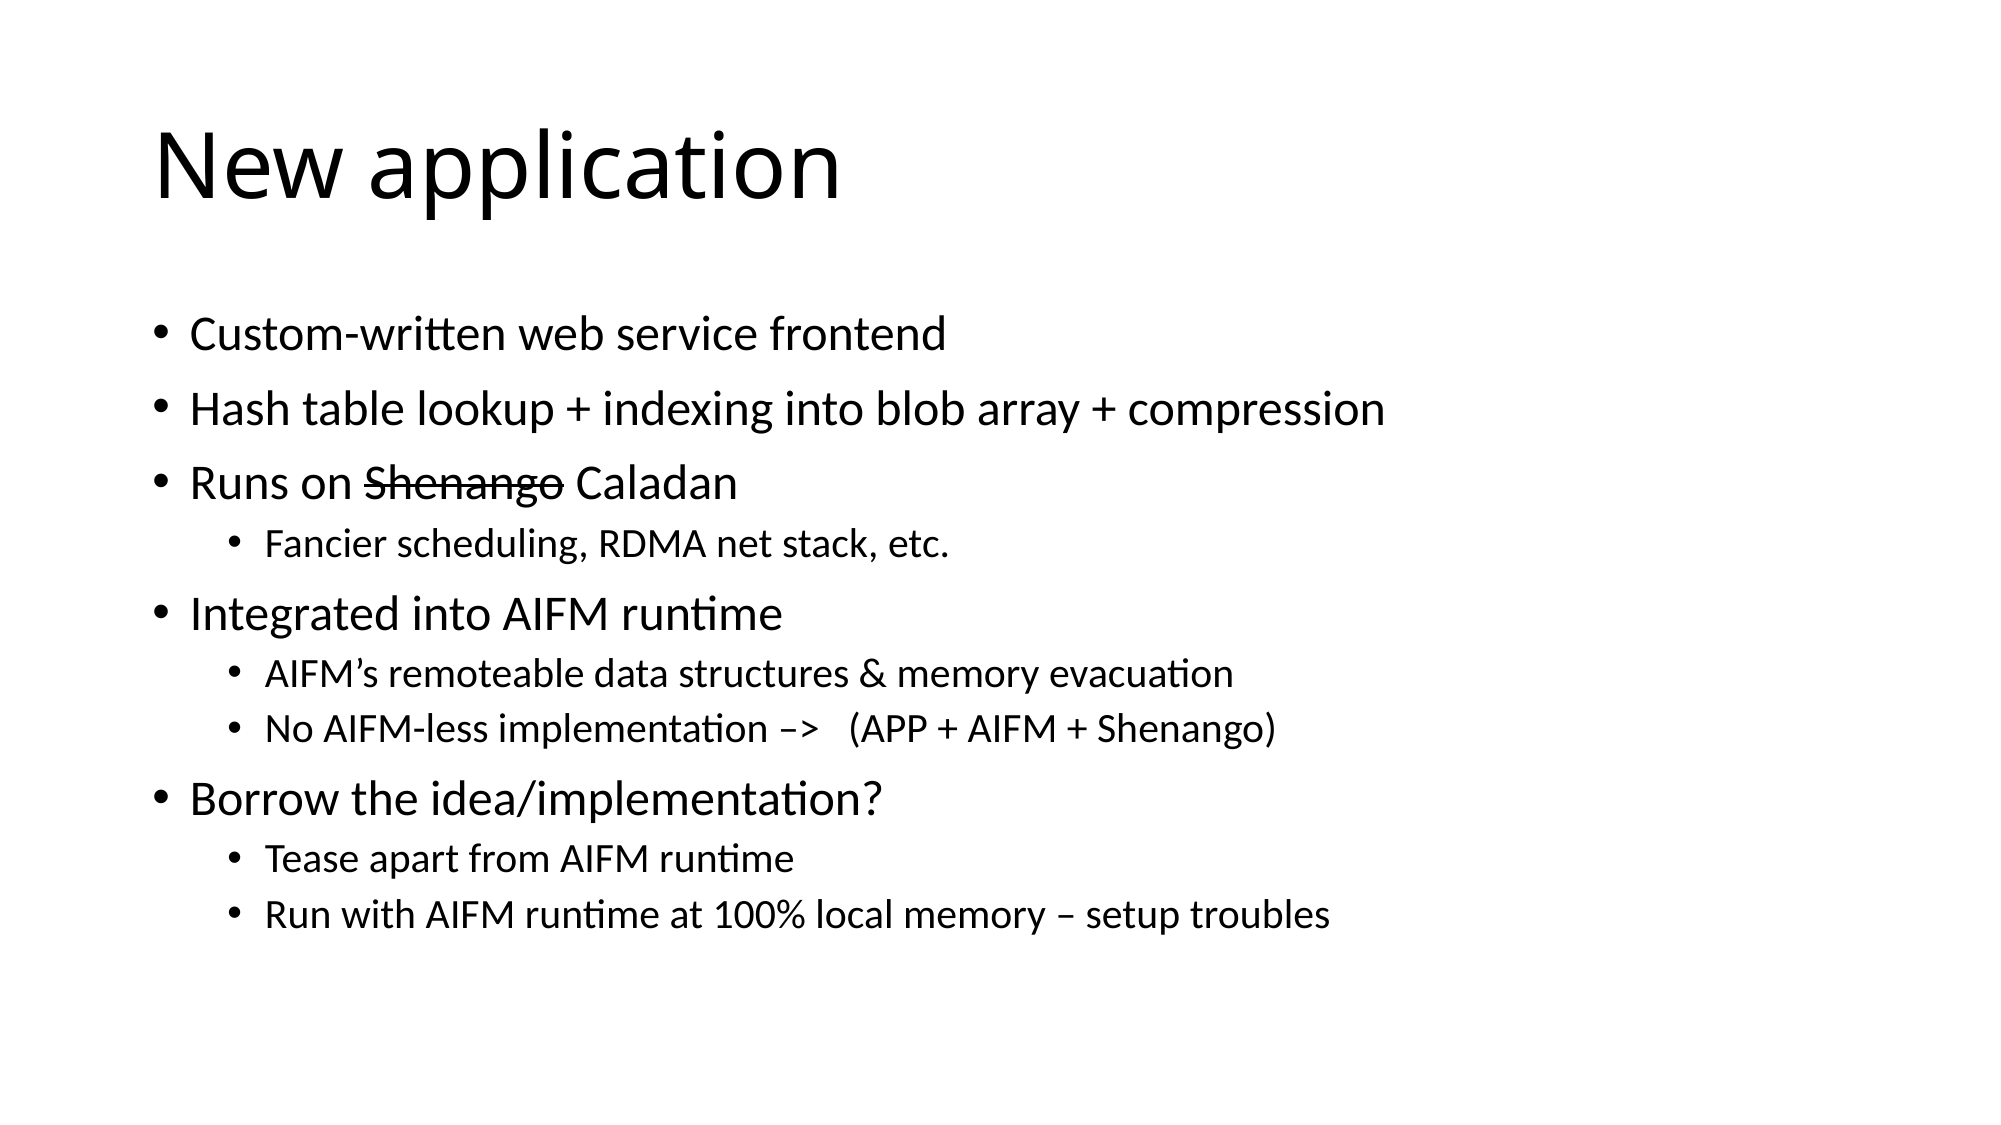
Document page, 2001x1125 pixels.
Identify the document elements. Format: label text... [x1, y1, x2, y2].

list Custom-written web service frontend Hash table lookup + indexing into blob array + compression Runs on Shenango Caladan Fancier scheduling, RDMA net stack, etc. Integrated into AIFM runtime AIFM’s remoteable data structures & memory evacuation No AIFM-less implementation –> (APP + AIFM + Shenango) Borrow the idea/implementation? Tease apart from AIFM runtime Run with AIFM runtime at 100% local memory – setup troubles [137, 299, 1422, 1014]
title New application [137, 59, 1863, 278]
